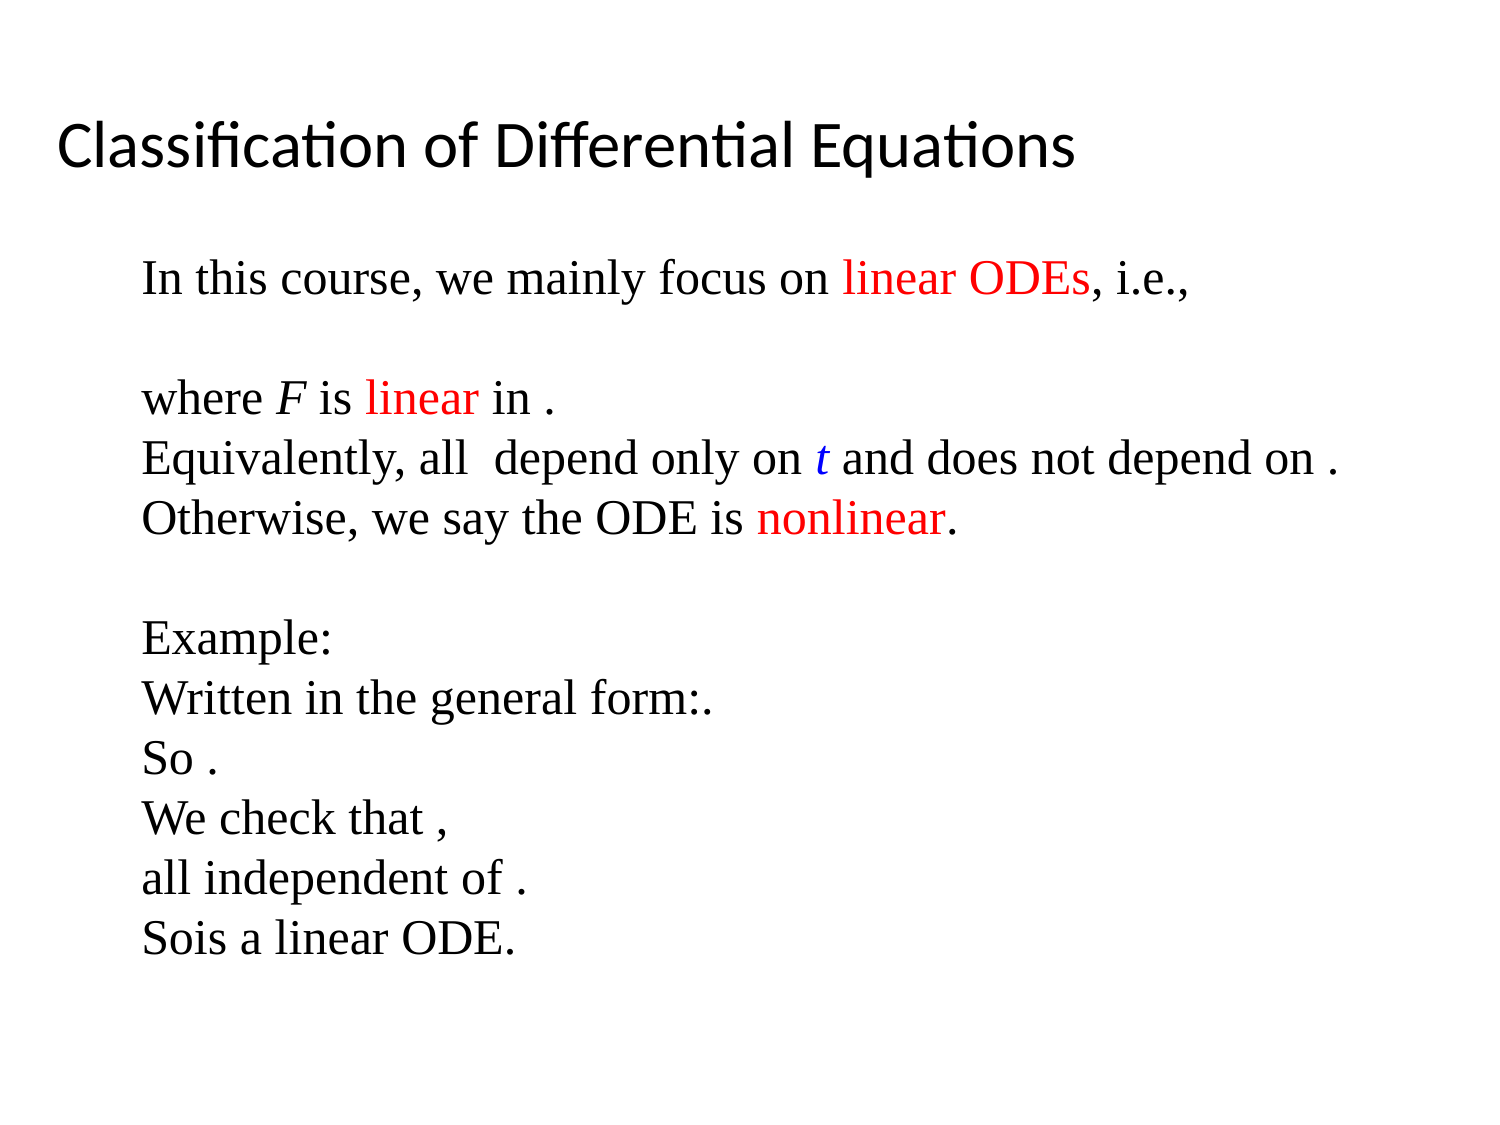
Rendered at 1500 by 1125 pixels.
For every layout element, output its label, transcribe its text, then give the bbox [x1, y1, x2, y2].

text_box Classification of Differential Equations [42, 93, 1404, 188]
